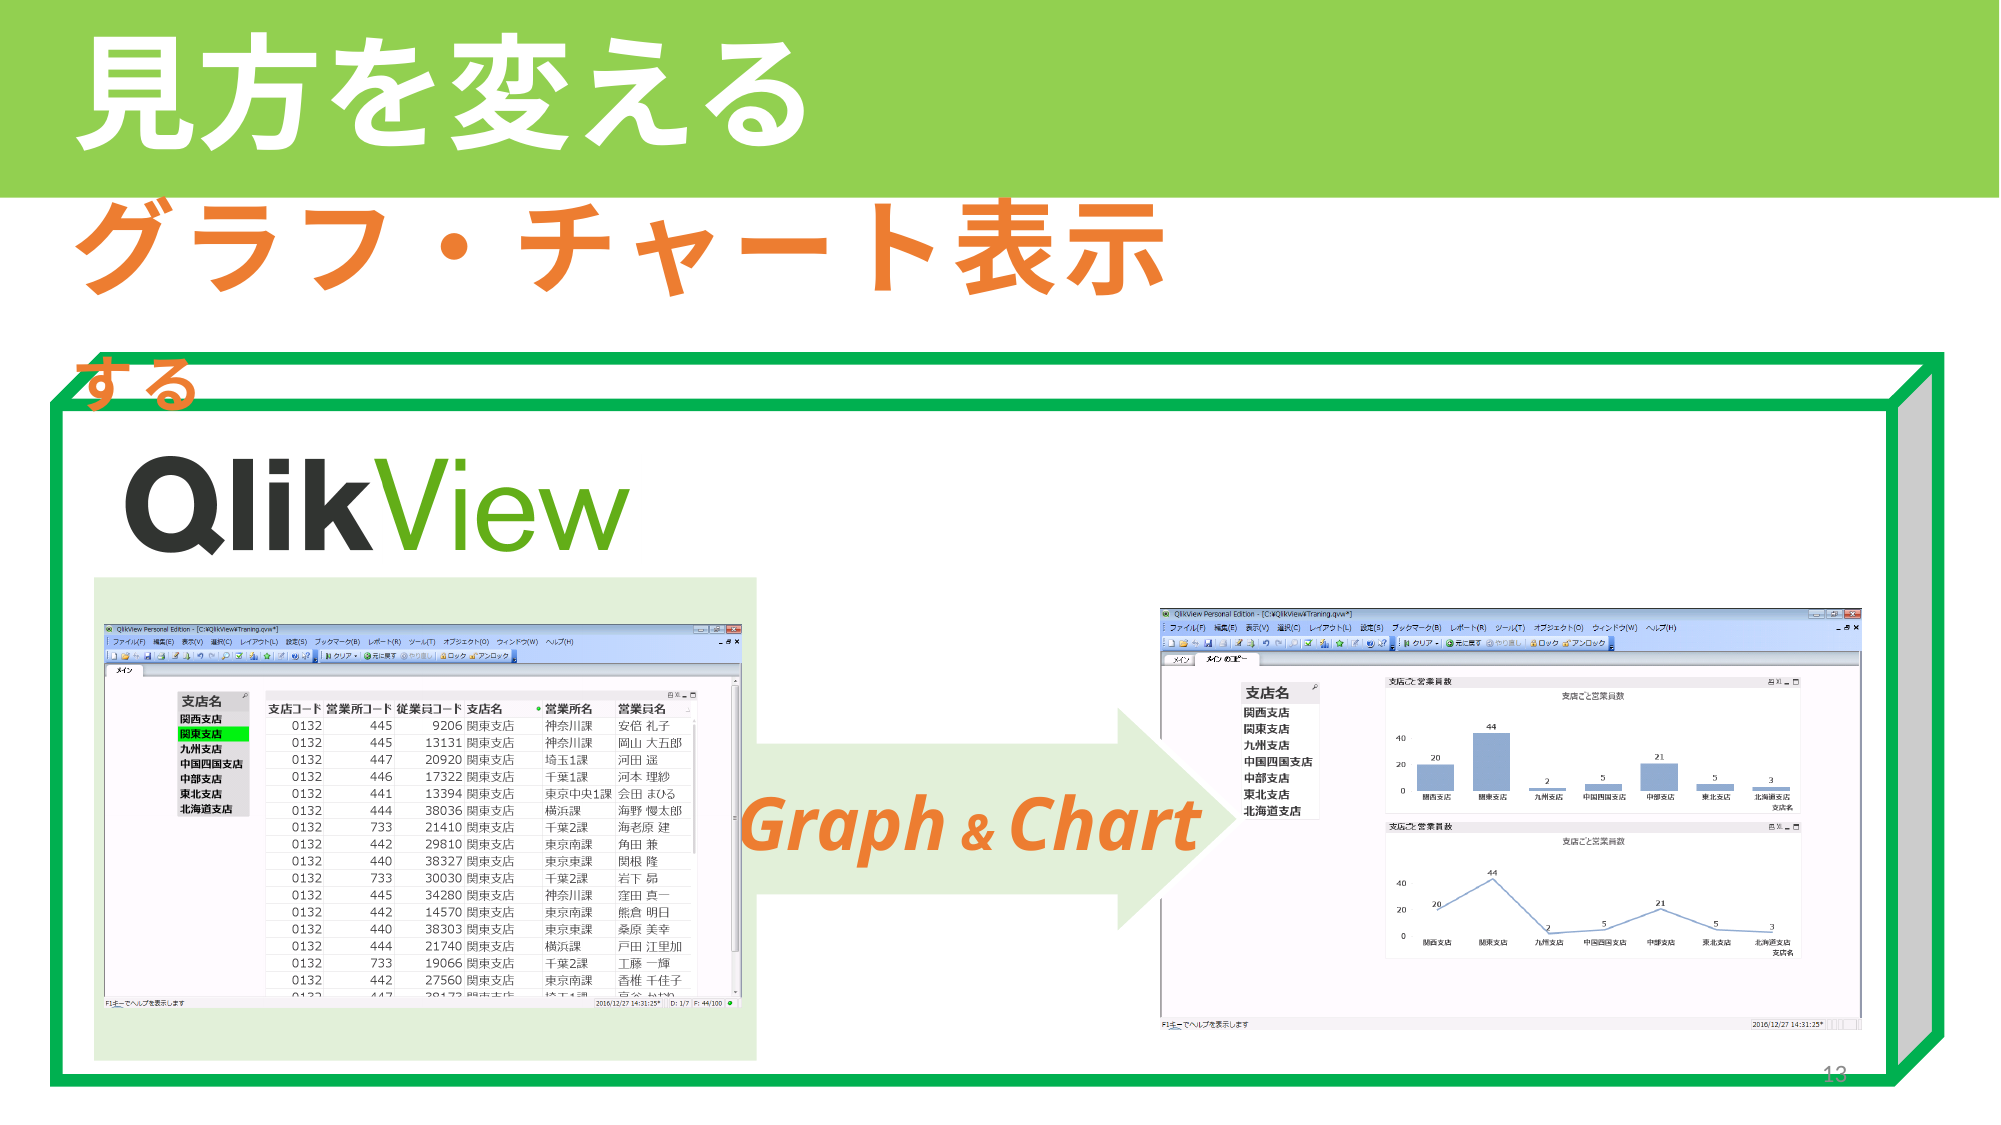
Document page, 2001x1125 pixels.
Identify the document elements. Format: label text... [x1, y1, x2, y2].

text_box [55, 357, 1940, 1082]
picture [1160, 608, 1862, 1030]
picture [104, 624, 742, 1008]
text_box Graph & Chart [742, 771, 1160, 883]
text_box グラフ・チャート表示する [56, 200, 1242, 340]
text_box 見方を変える [0, 0, 2000, 198]
text_box [89, 573, 1160, 1065]
slide_number 13 [1412, 1042, 1863, 1103]
picture [123, 454, 642, 564]
